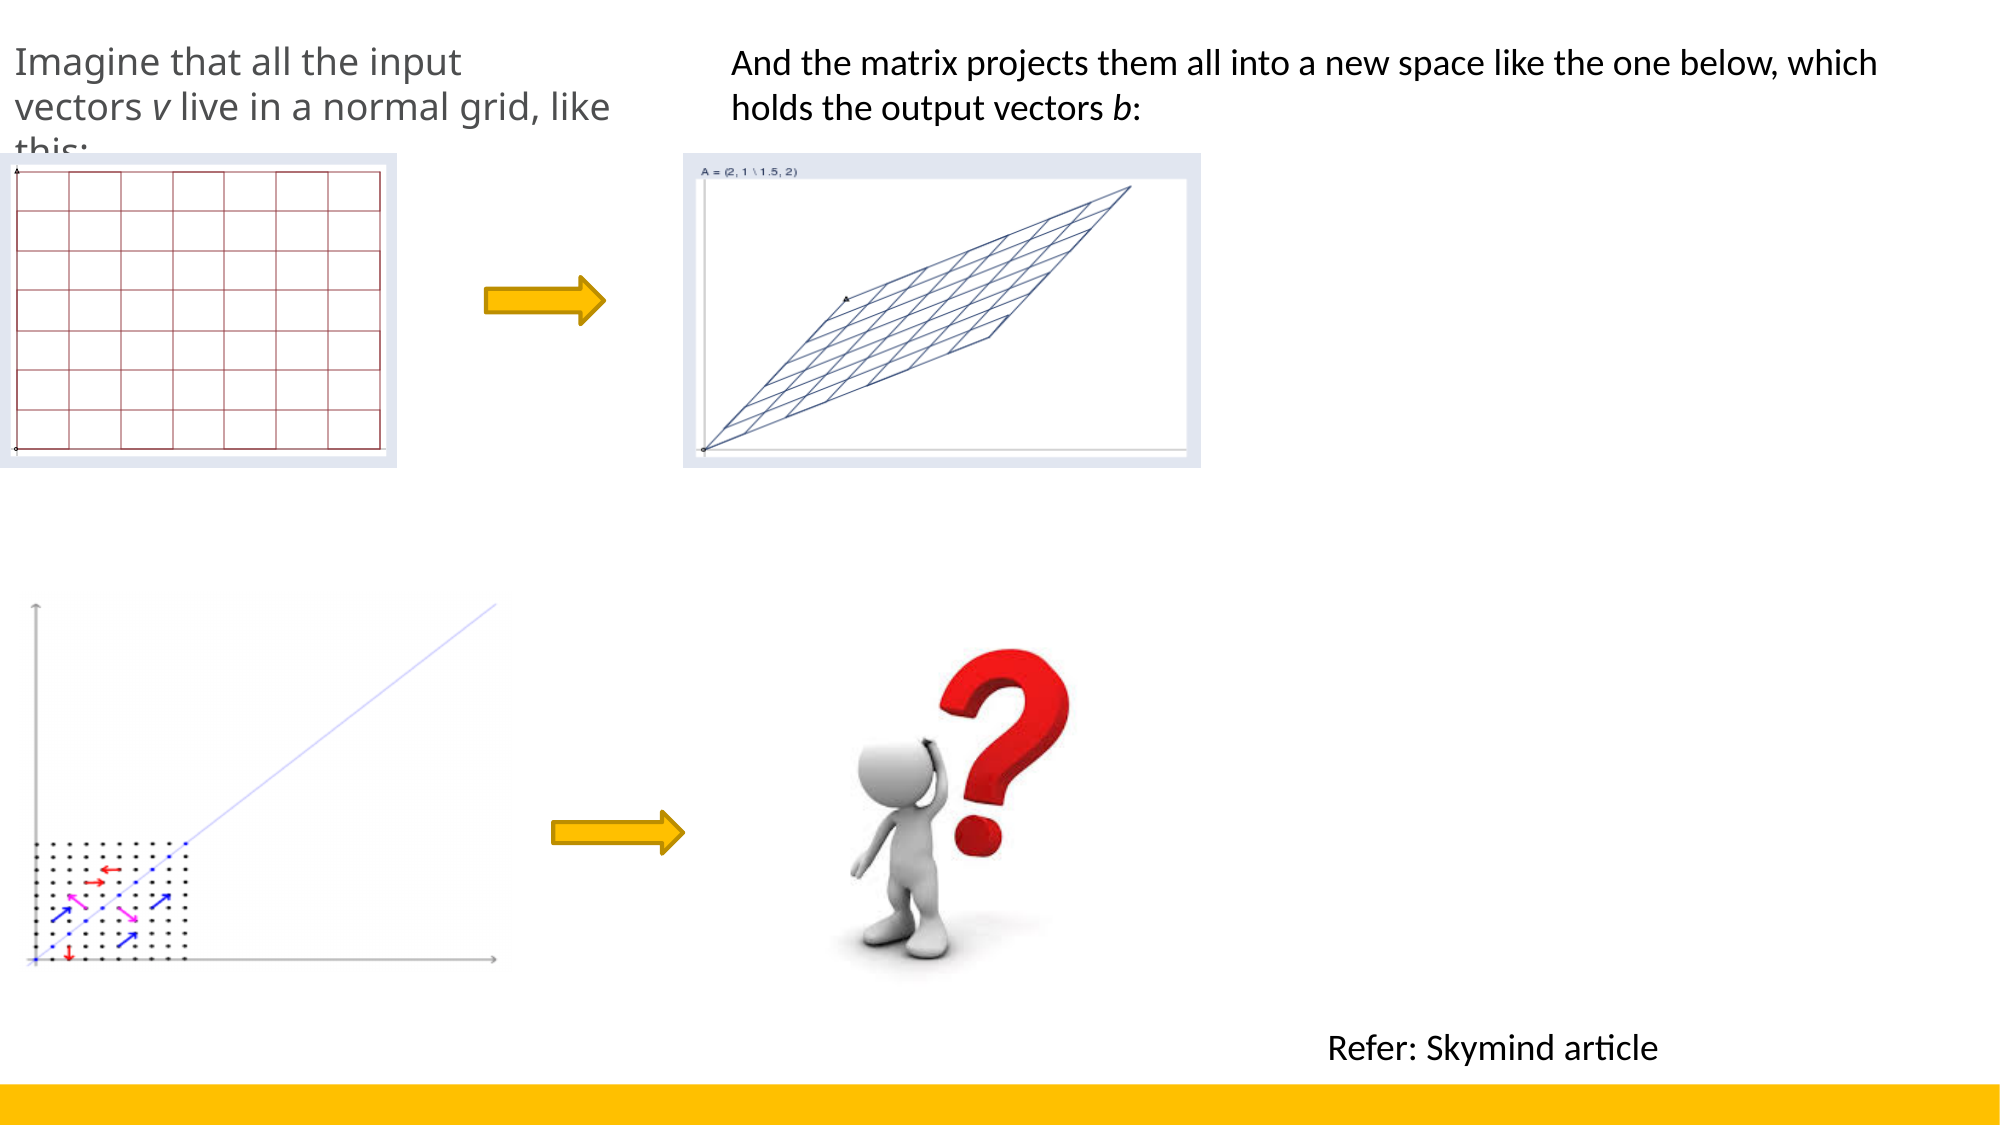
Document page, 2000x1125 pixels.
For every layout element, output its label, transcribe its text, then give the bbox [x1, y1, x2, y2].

text_box And the matrix projects them all into a new space like the one below, which holds the output vectors b: [716, 30, 1910, 136]
text_box Refer: Skymind article [1312, 1015, 1874, 1076]
text_box [551, 809, 686, 856]
picture [788, 610, 1096, 1013]
text_box [483, 275, 607, 327]
picture [0, 153, 397, 469]
picture [20, 535, 511, 1028]
picture [682, 153, 1201, 469]
text_box Imagine that all the input vectors v live in a normal grid, like this: [0, 30, 638, 271]
